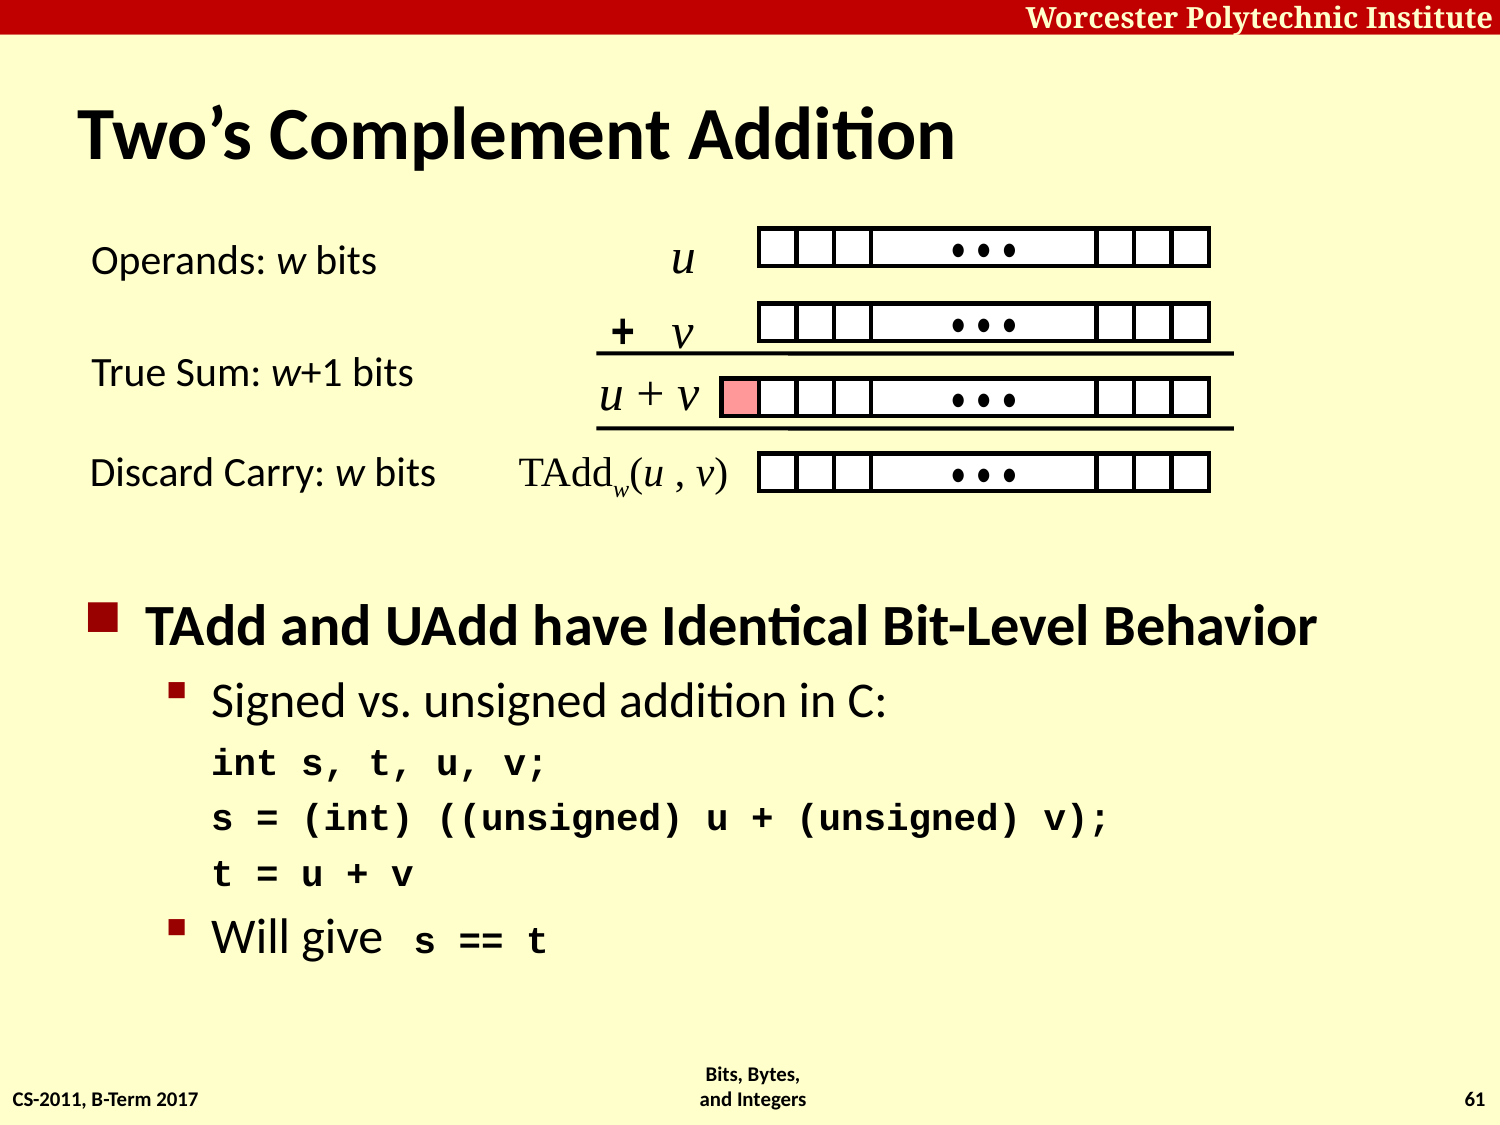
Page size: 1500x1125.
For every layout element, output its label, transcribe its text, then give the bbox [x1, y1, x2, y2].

text_box TAddw(u , v) [503, 437, 743, 510]
slide_number CS-2011, B-Term 2017 [12, 1085, 205, 1111]
footer Bits, Bytes, and Integers [691, 1084, 809, 1111]
text_box v [656, 290, 709, 353]
text_box + [595, 290, 650, 353]
text_box Operands: w bits [76, 224, 393, 290]
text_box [758, 453, 1210, 492]
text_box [758, 228, 1210, 267]
text_box u [656, 215, 711, 291]
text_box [721, 378, 1210, 417]
text_box u + v [584, 353, 715, 429]
title Two’s Complement Addition [62, 83, 1289, 176]
text_box Discard Carry: w bits [75, 437, 503, 503]
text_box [758, 303, 1210, 342]
text_box True Sum: w+1 bits [76, 337, 430, 403]
list TAdd and UAdd have Identical Bit-Level Behavior Signed vs. unsigned addition in C: int s, t, u, v; s = (int) ((unsigned) u + (unsigned) v); t = u + v Will give s == t [74, 579, 1374, 948]
slide_number 61 [1460, 1085, 1486, 1111]
